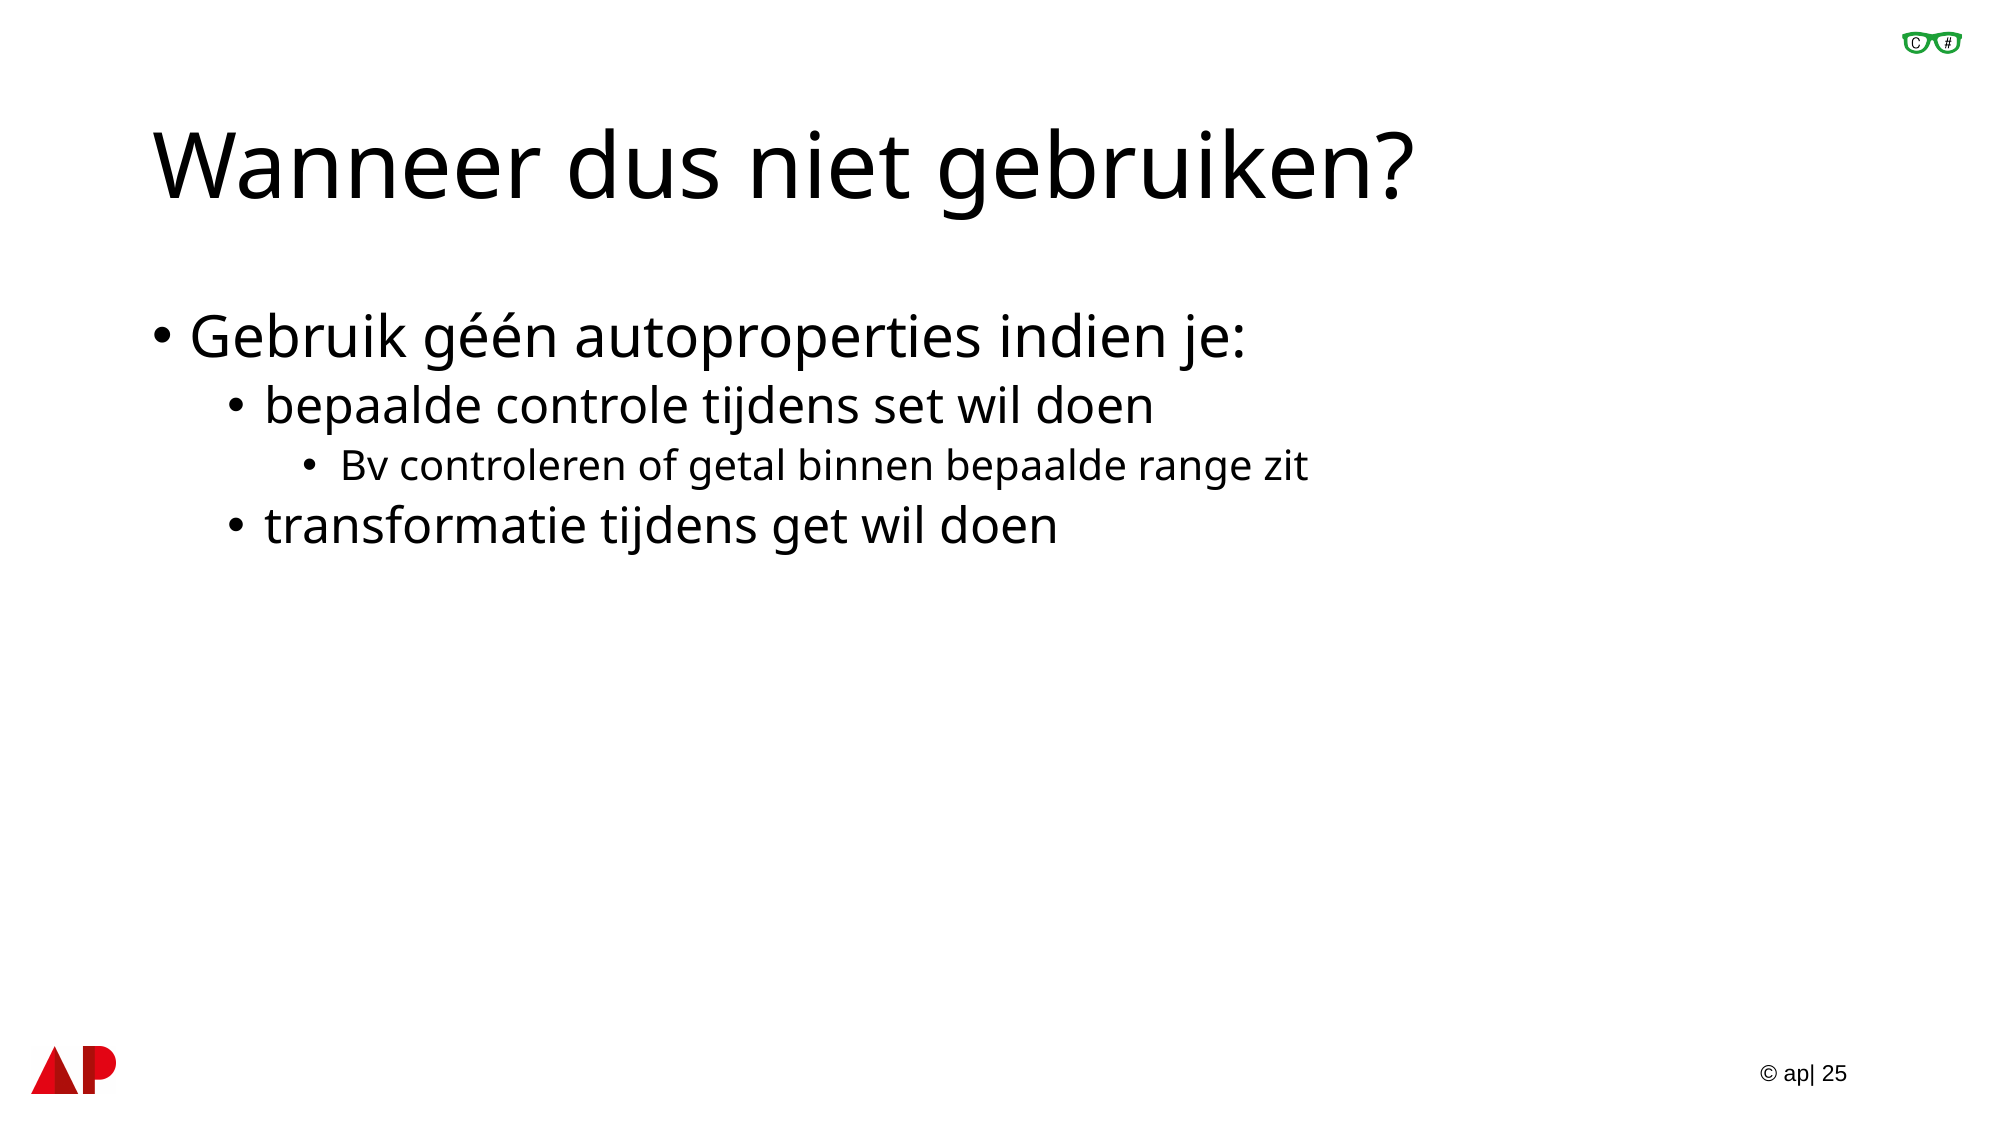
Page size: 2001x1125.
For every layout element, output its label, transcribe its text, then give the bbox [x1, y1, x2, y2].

list Gebruik géén autoproperties indien je: bepaalde controle tijdens set wil doen Bv controleren of getal binnen bepaalde range zit transformatie tijdens get wil doen [137, 299, 1863, 1014]
slide_number © ap| 25 [1412, 1042, 1863, 1103]
picture [31, 1046, 116, 1094]
picture [1899, 26, 1965, 60]
title Wanneer dus niet gebruiken? [137, 59, 1863, 278]
